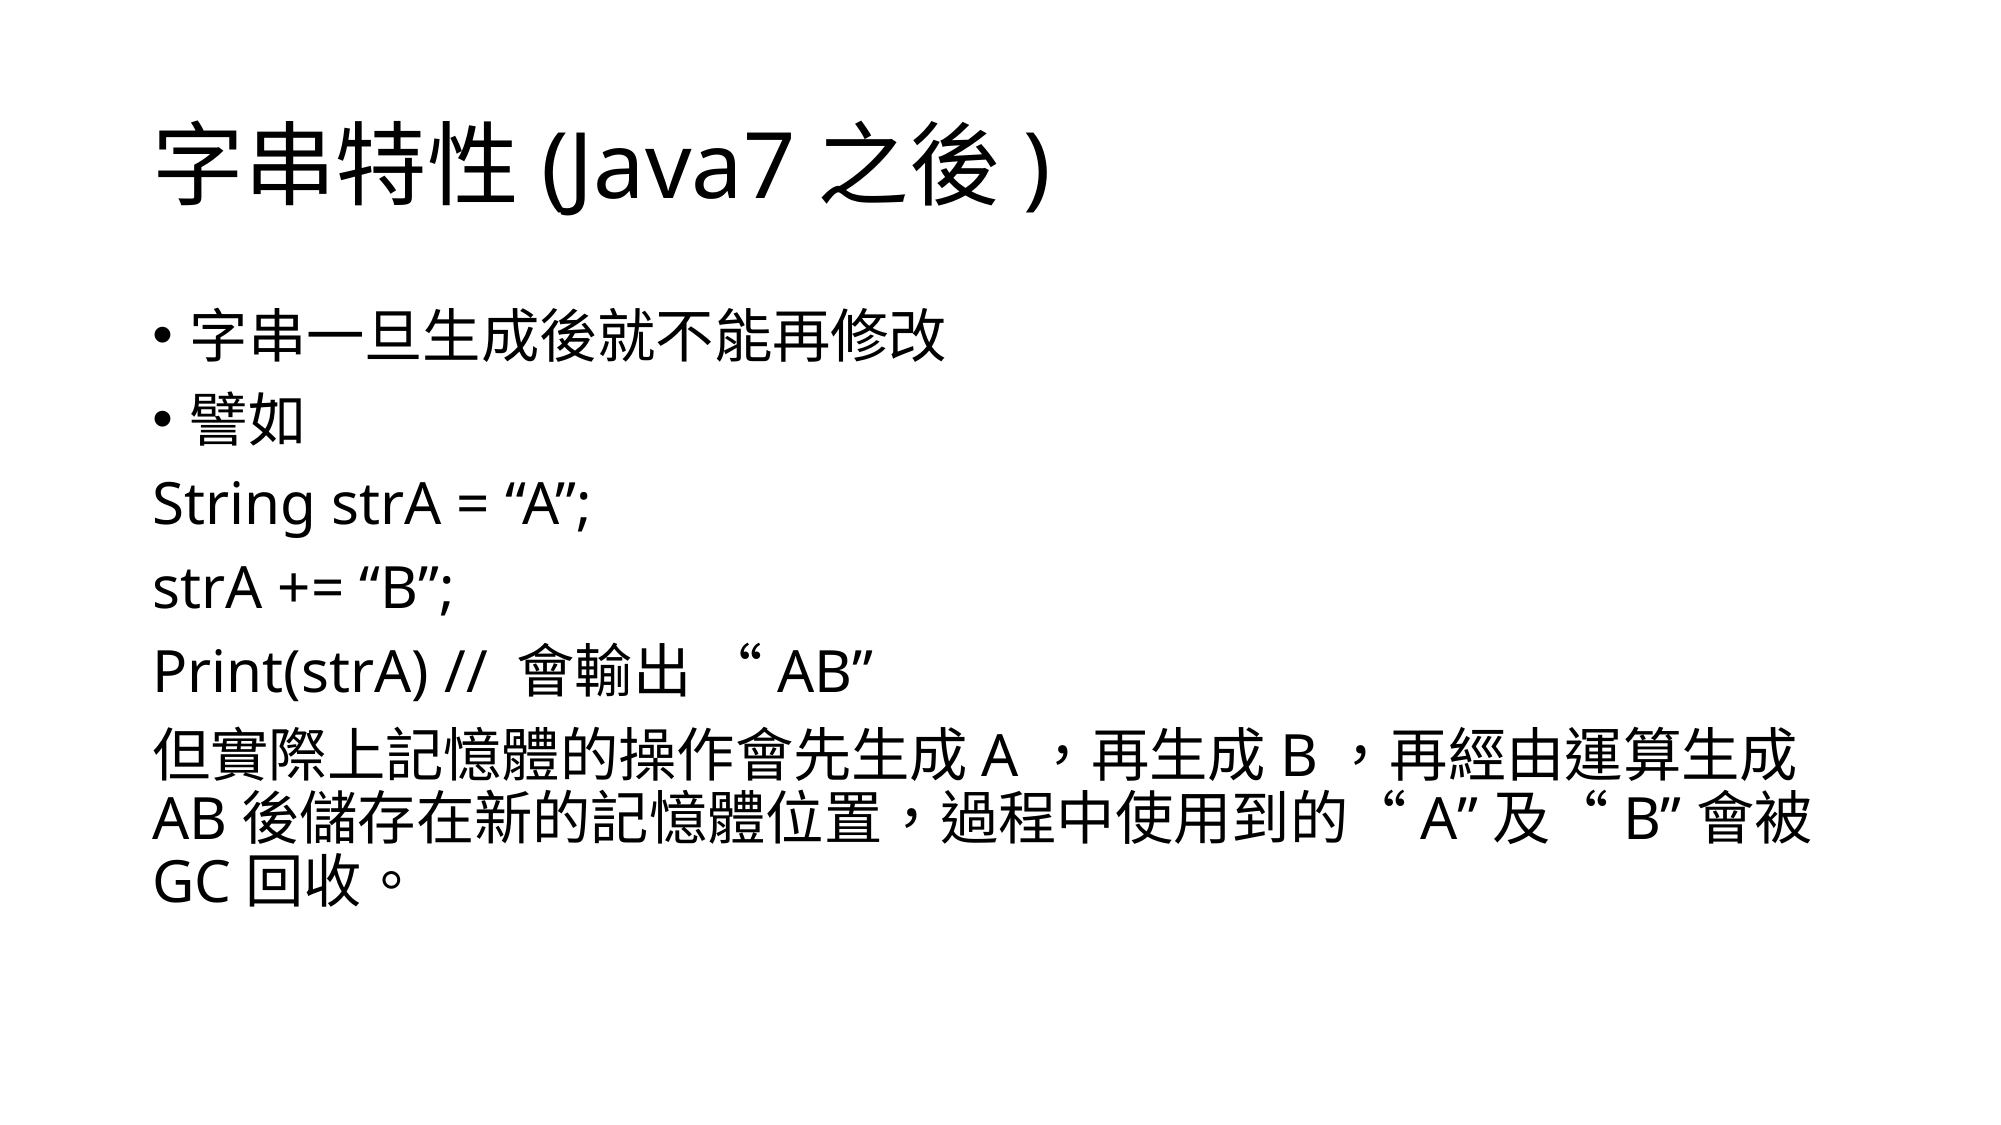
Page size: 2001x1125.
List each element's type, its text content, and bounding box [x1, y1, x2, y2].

list 字串一旦生成後就不能再修改 譬如 String strA = “A”; strA += “B”; Print(strA) // 會輸出 “AB” 但實際上記憶體的操作會先生成A，再生成B，再經由運算生成AB後儲存在新的記憶體位置，過程中使用到的“A”及“B”會被GC回收。 [137, 299, 1863, 1014]
title 字串特性(Java7之後) [137, 59, 1863, 278]
